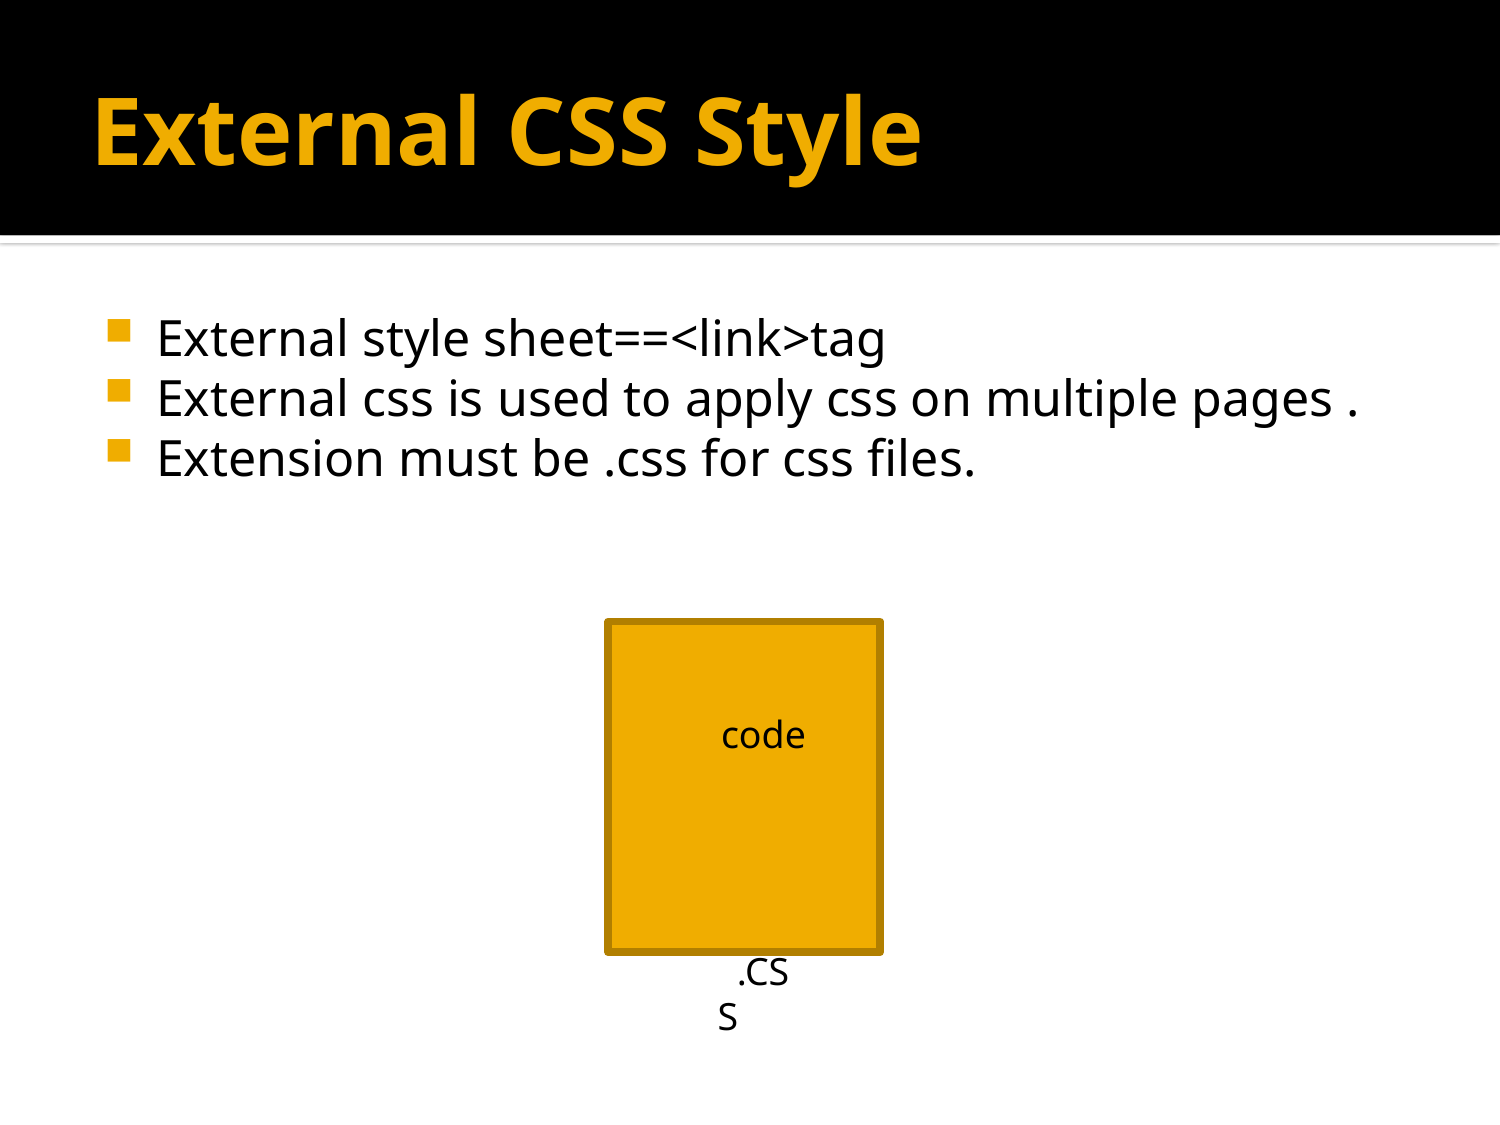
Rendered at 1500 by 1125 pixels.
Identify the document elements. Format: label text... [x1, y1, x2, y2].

text_box .CSS [702, 940, 821, 1046]
title External CSS Style [75, 25, 1425, 231]
text_box code [667, 704, 833, 764]
text_box [604, 618, 884, 956]
list External style sheet==<link>tag External css is used to apply css on multiple pages . Extension must be .css for css files. [75, 291, 1425, 1050]
